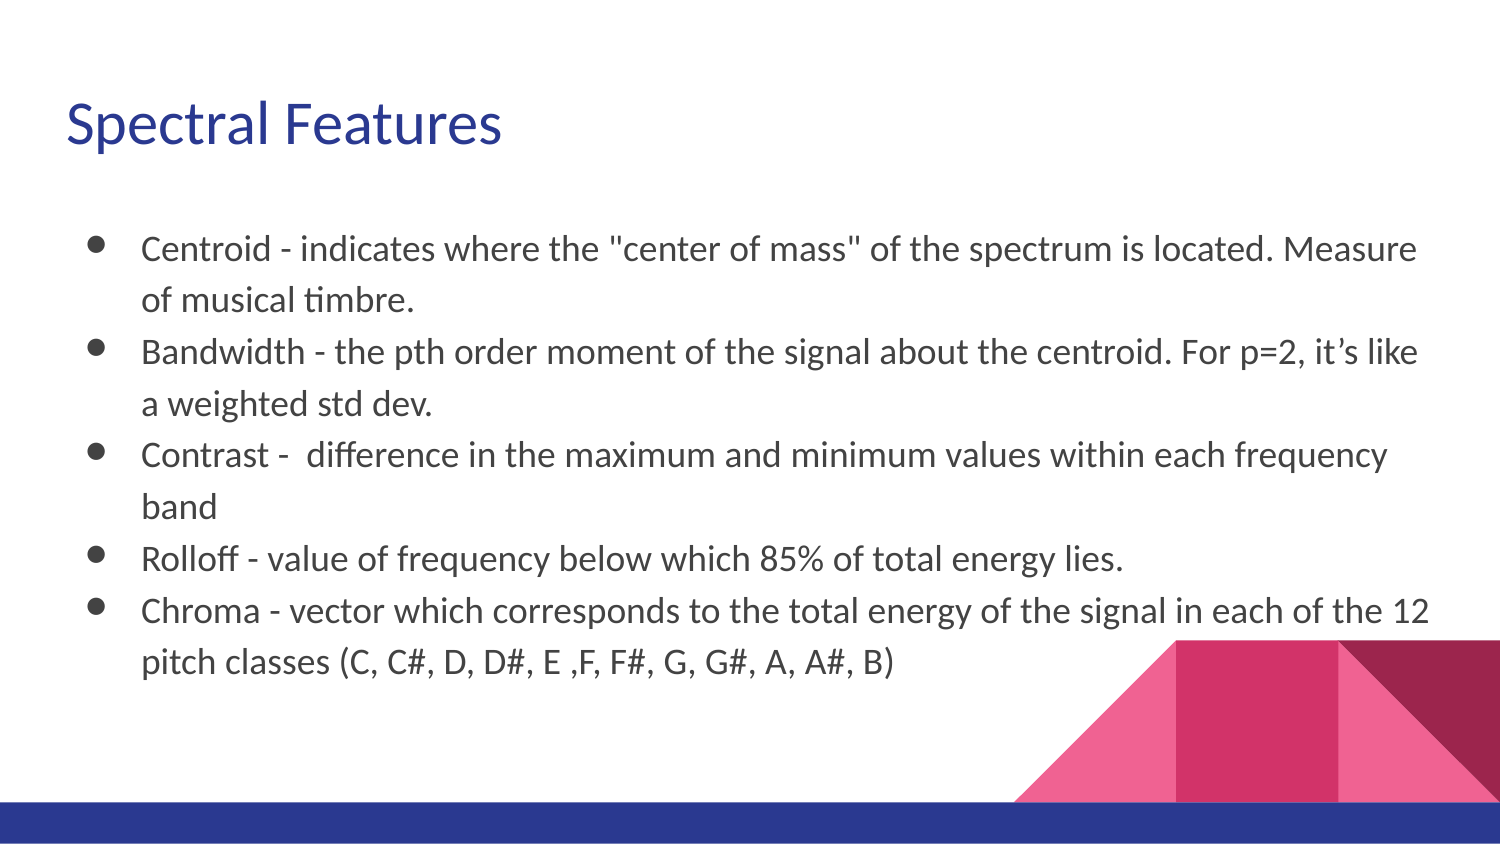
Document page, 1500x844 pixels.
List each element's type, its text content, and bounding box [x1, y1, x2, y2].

title Spectral Features [51, 67, 1449, 167]
list Centroid - indicates where the "center of mass" of the spectrum is located. Measure of musical timbre. Bandwidth - the pth order moment of the signal about the centroid. For p=2, it’s like a weighted std dev. Contrast - difference in the maximum and minimum values within each frequency band Rolloff - value of frequency below which 85% of total energy lies. Chroma - vector which corresponds to the total energy of the signal in each of the 12 pitch classes (C, C#, D, D#, E ,F, F#, G, G#, A, A#, B) [51, 201, 1449, 750]
